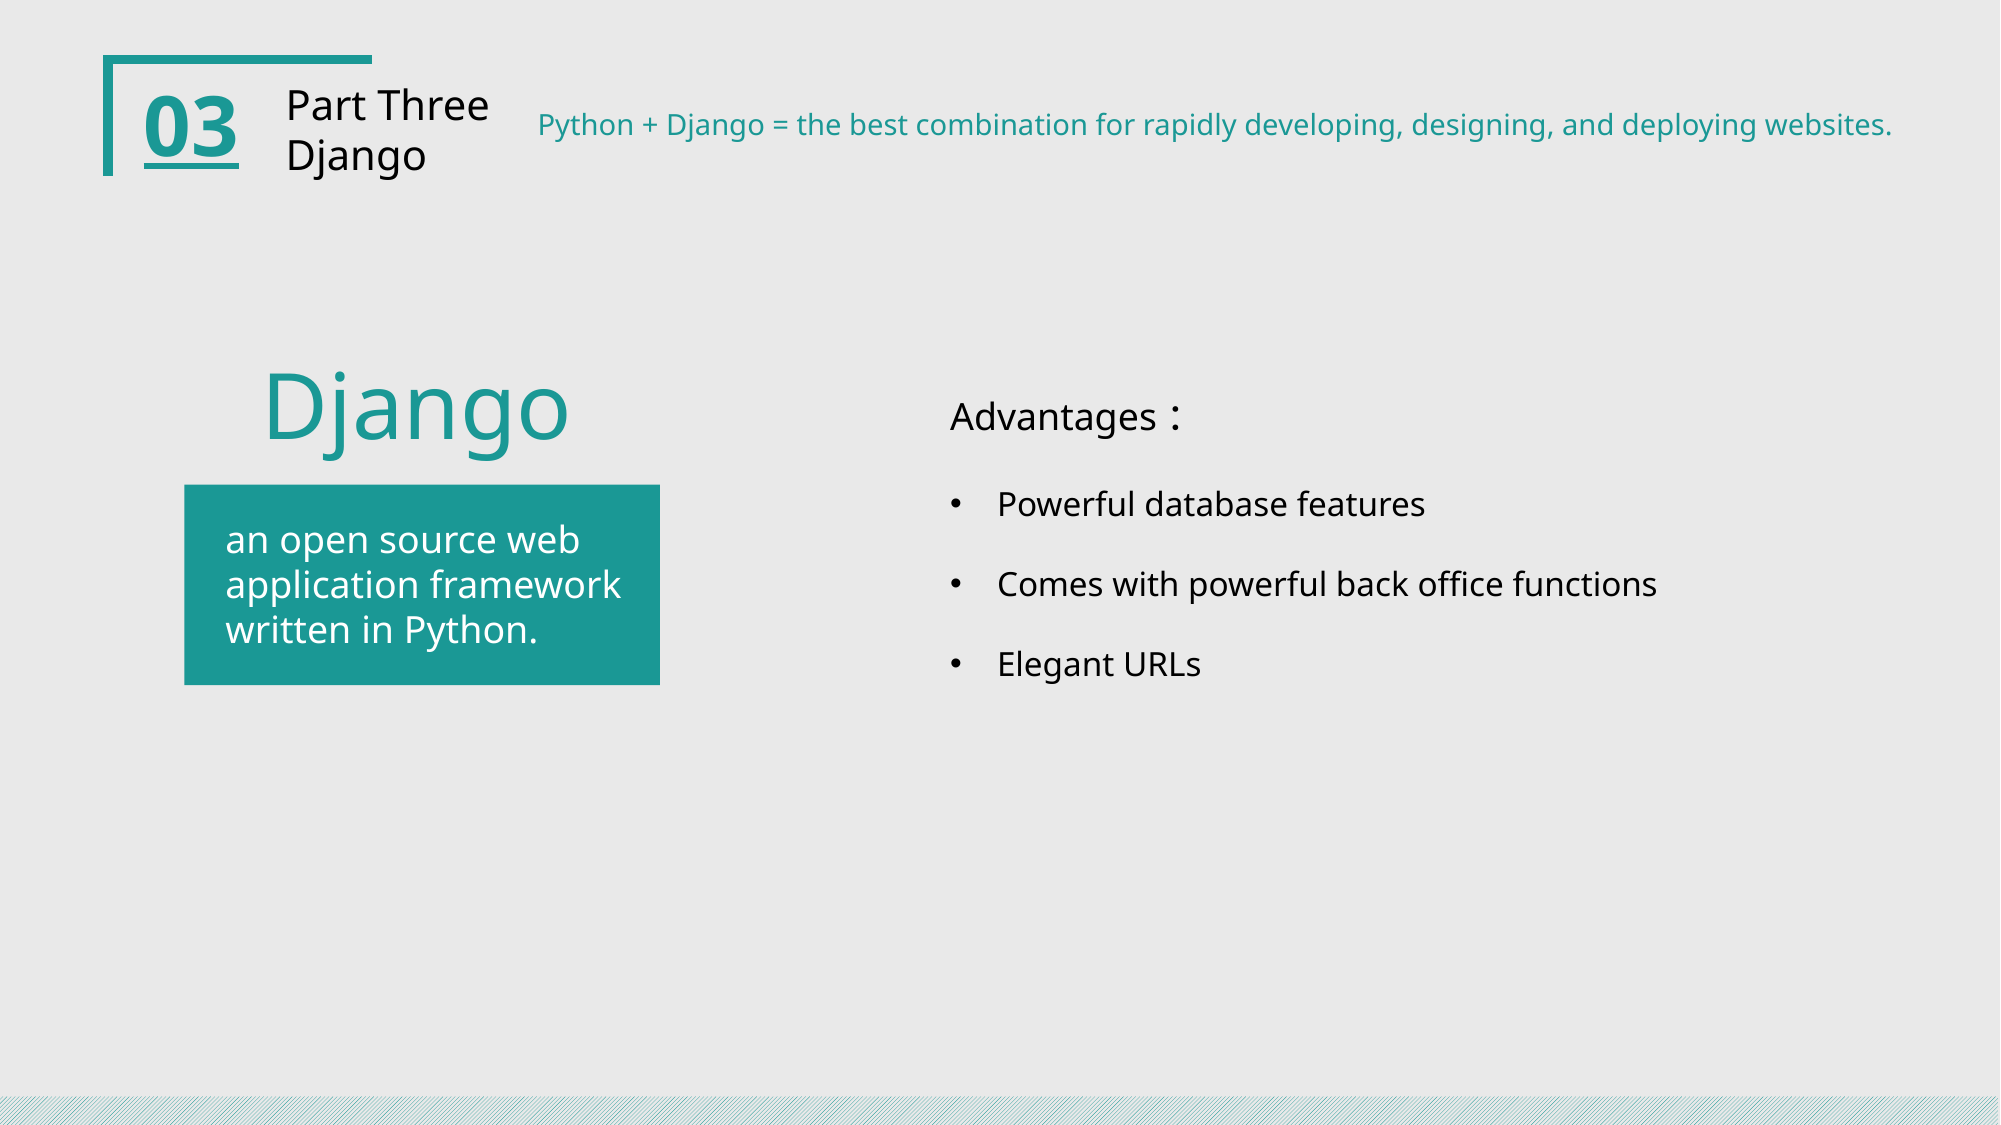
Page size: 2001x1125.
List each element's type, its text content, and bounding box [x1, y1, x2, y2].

text_box Part Three Django [270, 71, 631, 186]
text_box [183, 484, 661, 686]
text_box Advantages： Powerful database features Comes with powerful back office functions Elegant URLs [935, 385, 1703, 736]
text_box 03 [128, 66, 271, 181]
text_box Django [246, 340, 598, 466]
text_box an open source web application framework written in Python. [210, 508, 660, 659]
text_box Python + Django = the best combination for rapidly developing, designing, and deploying websites. [522, 98, 1962, 149]
